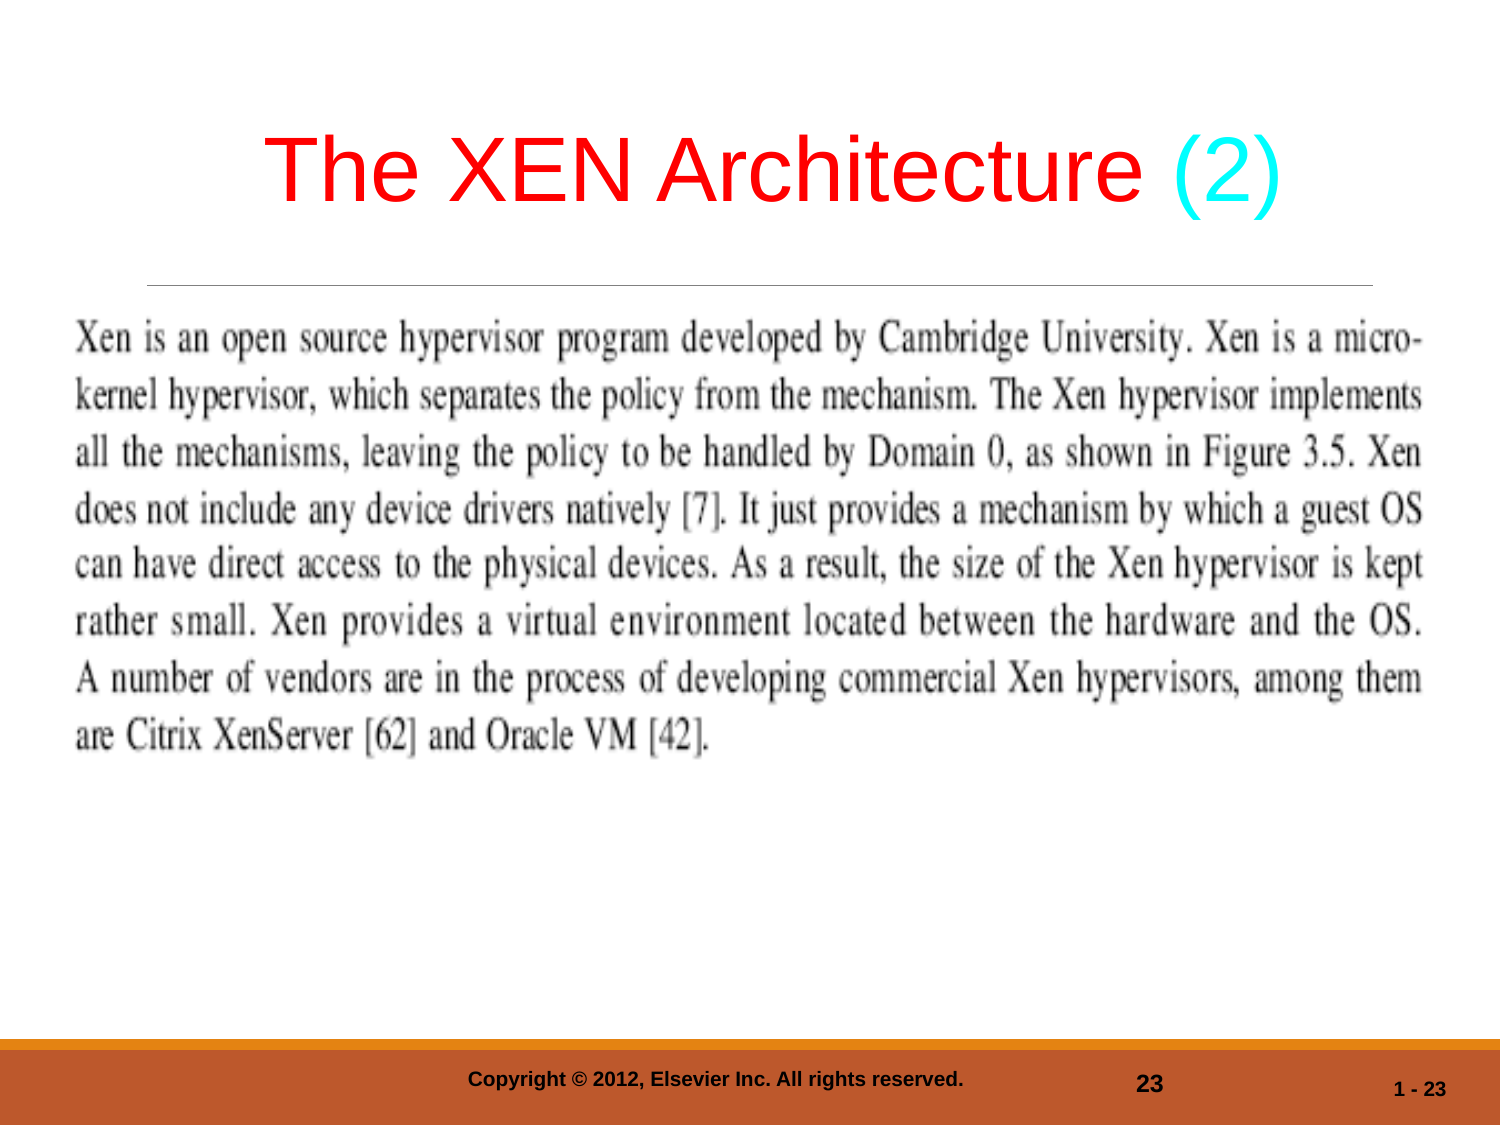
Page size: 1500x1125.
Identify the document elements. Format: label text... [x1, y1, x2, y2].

picture [65, 308, 1439, 766]
text_box The XEN Architecture (2) [179, 102, 1368, 228]
